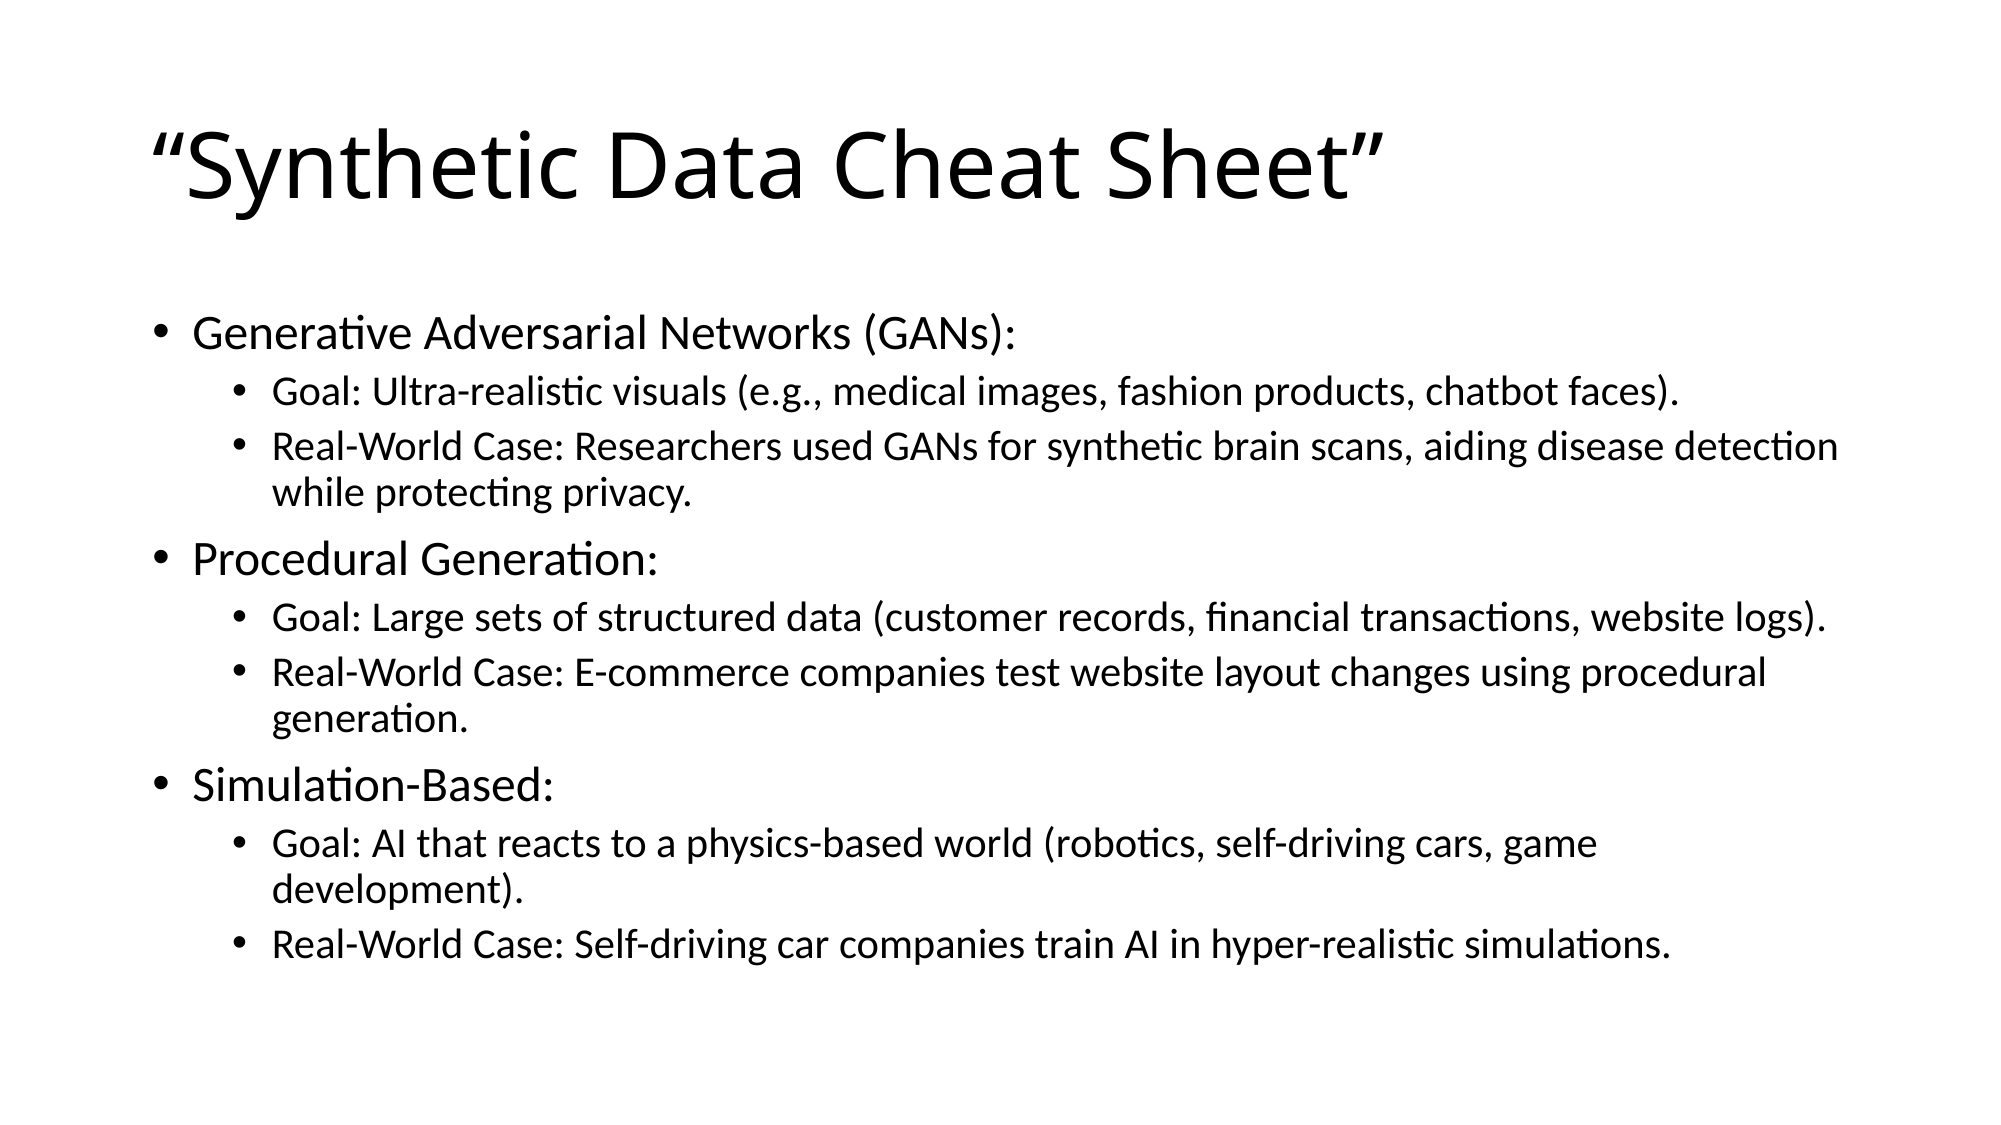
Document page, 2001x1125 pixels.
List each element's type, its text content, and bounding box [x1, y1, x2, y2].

title “Synthetic Data Cheat Sheet” [137, 59, 1863, 278]
list Generative Adversarial Networks (GANs): Goal: Ultra-realistic visuals (e.g., medical images, fashion products, chatbot faces). Real-World Case: Researchers used GANs for synthetic brain scans, aiding disease detection while protecting privacy. Procedural Generation: Goal: Large sets of structured data (customer records, financial transactions, website logs). Real-World Case: E-commerce companies test website layout changes using procedural generation. Simulation-Based: Goal: AI that reacts to a physics-based world (robotics, self-driving cars, game development). Real-World Case: Self-driving car companies train AI in hyper-realistic simulations. [137, 299, 1863, 1014]
